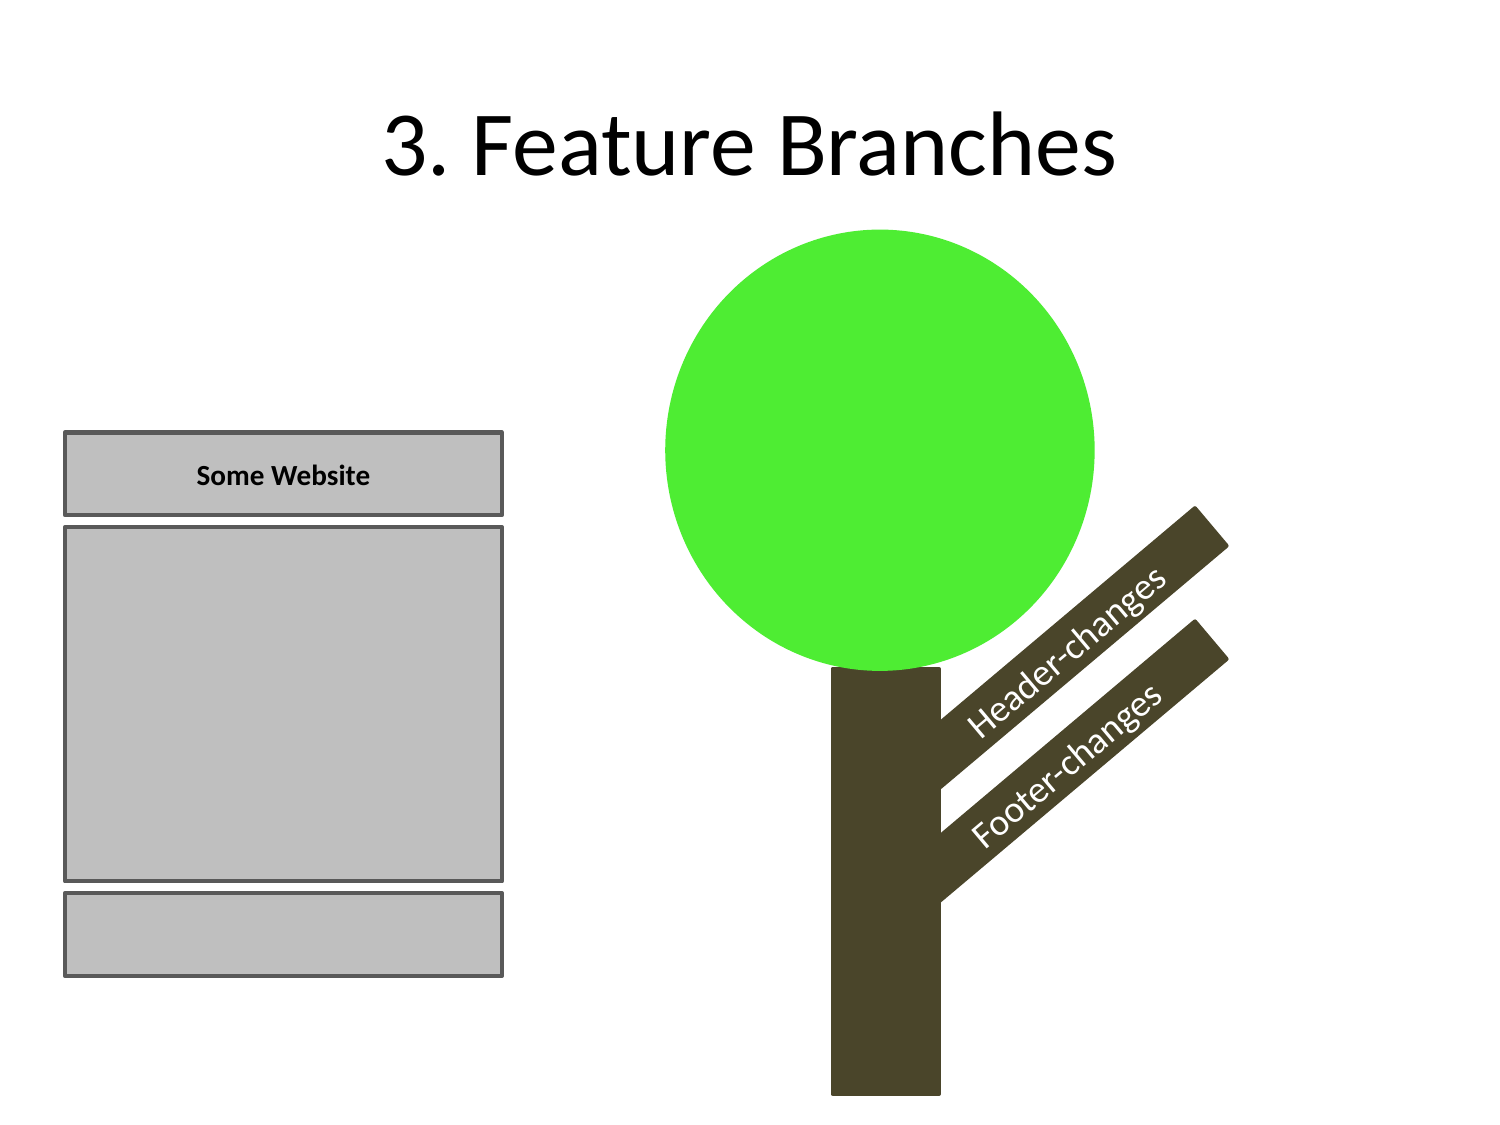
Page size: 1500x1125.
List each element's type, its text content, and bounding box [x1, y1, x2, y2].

text_box Footer-changes [901, 619, 1229, 907]
text_box [63, 891, 504, 978]
text_box [665, 229, 1095, 671]
text_box Header-changes [901, 506, 1229, 794]
text_box [831, 667, 941, 1096]
text_box [63, 525, 504, 883]
title 3. Feature Branches [75, 45, 1425, 233]
text_box Some Website [63, 430, 504, 517]
